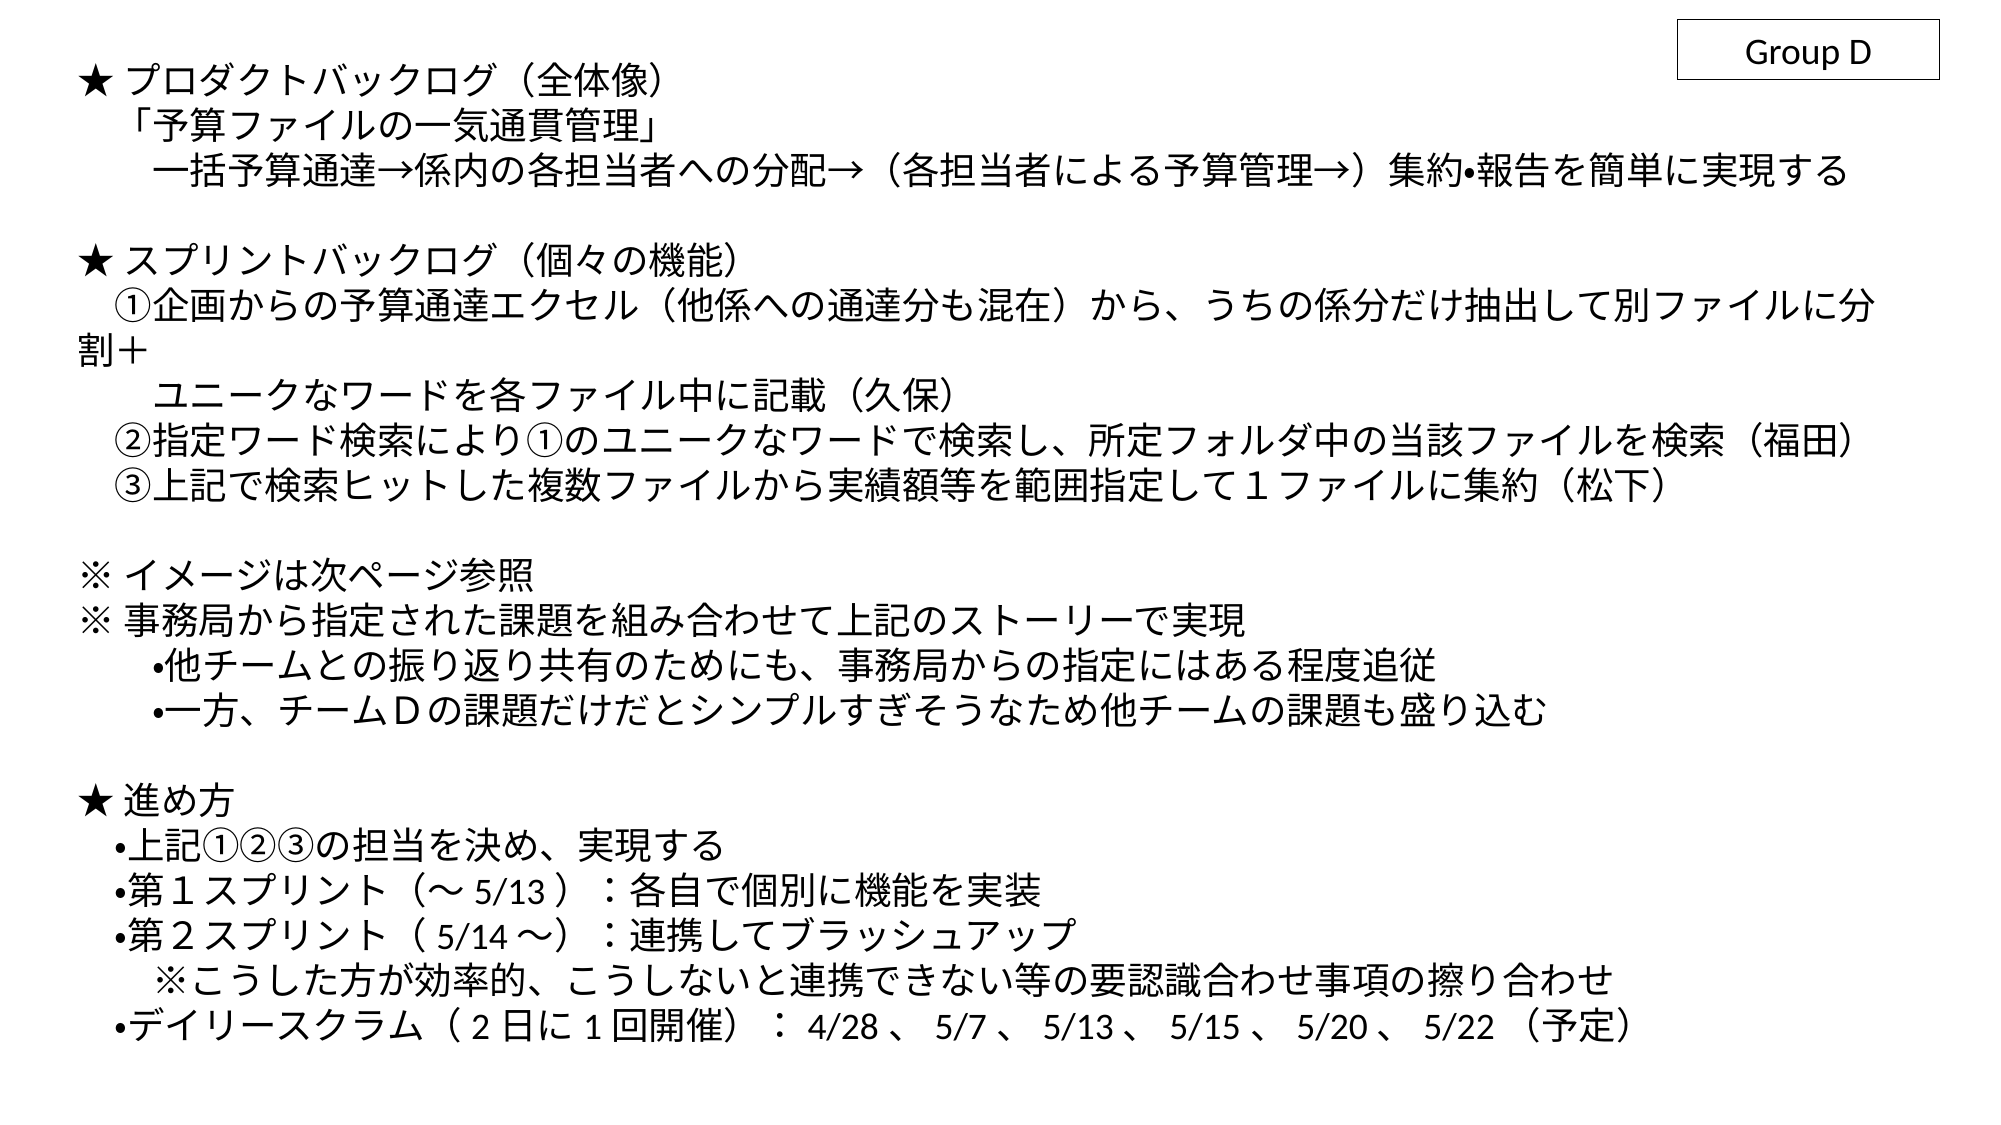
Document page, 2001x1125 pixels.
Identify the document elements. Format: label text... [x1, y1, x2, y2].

text_box ★プロダクトバックログ（全体像） 「予算ファイルの一気通貫管理」 一括予算通達→係内の各担当者への分配→（各担当者による予算管理→）集約・報告を簡単に実現する ★スプリントバックログ（個々の機能） ①企画からの予算通達エクセル（他係への通達分も混在）から、うちの係分だけ抽出して別ファイルに分割＋ ユニークなワードを各ファイル中に記載（久保） ②指定ワード検索により①のユニークなワードで検索し、所定フォルダ中の当該ファイルを検索（福田） ③上記で検索ヒットした複数ファイルから実績額等を範囲指定して１ファイルに集約（松下） ※イメージは次ページ参照 ※事務局から指定された課題を組み合わせて上記のストーリーで実現 ・他チームとの振り返り共有のためにも、事務局からの指定にはある程度追従 ・一方、チームＤの課題だけだとシンプルすぎそうなため他チームの課題も盛り込む ★進め方 ・上記①②③の担当を決め、実現する ・第１スプリント（～5/13）：各自で個別に機能を実装 ・第２スプリント（5/14～）：連携してブラッシュアップ ※こうした方が効率的、こうしないと連携できない等の要認識合わせ事項の擦り合わせ ・デイリースクラム（2日に1回開催）：4/28、5/7、5/13、5/15、5/20、5/22（予定） [62, 49, 1898, 1055]
text_box Group D [1677, 19, 1940, 80]
